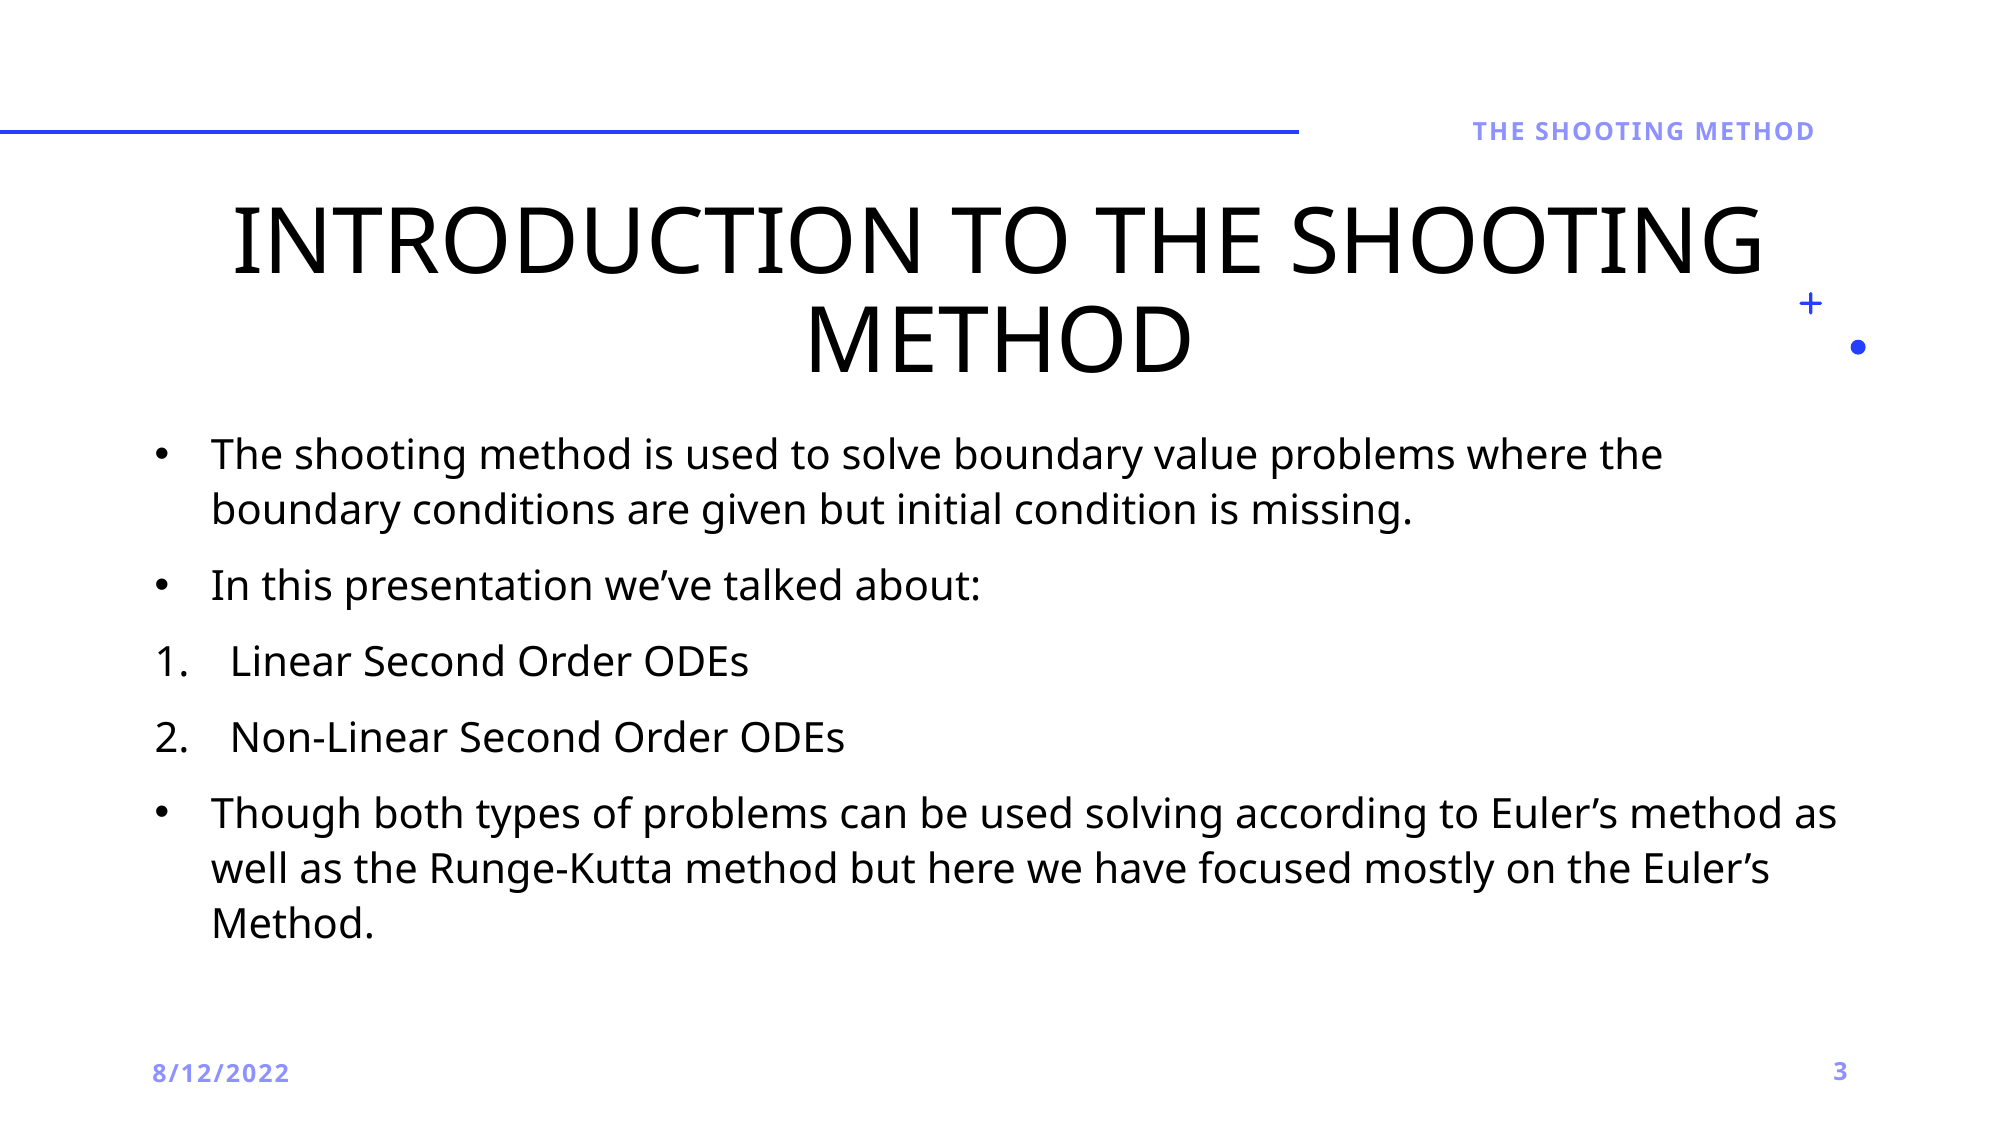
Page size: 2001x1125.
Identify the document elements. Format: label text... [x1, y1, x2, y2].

list The shooting method is used to solve boundary value problems where the boundary conditions are given but initial condition is missing. In this presentation we’ve talked about: Linear Second Order ODEs Non-Linear Second Order ODEs Though both types of problems can be used solving according to Euler’s method as well as the Runge-Kutta method but here we have focused mostly on the Euler’s Method. [139, 415, 1863, 1013]
slide_number 3 [1412, 1042, 1863, 1103]
title INTRODUCTION TO THE SHOOTING METHOD [137, 206, 1863, 401]
footer THE SHOOTING METHOD [1306, 101, 1982, 162]
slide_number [137, 1042, 588, 1103]
